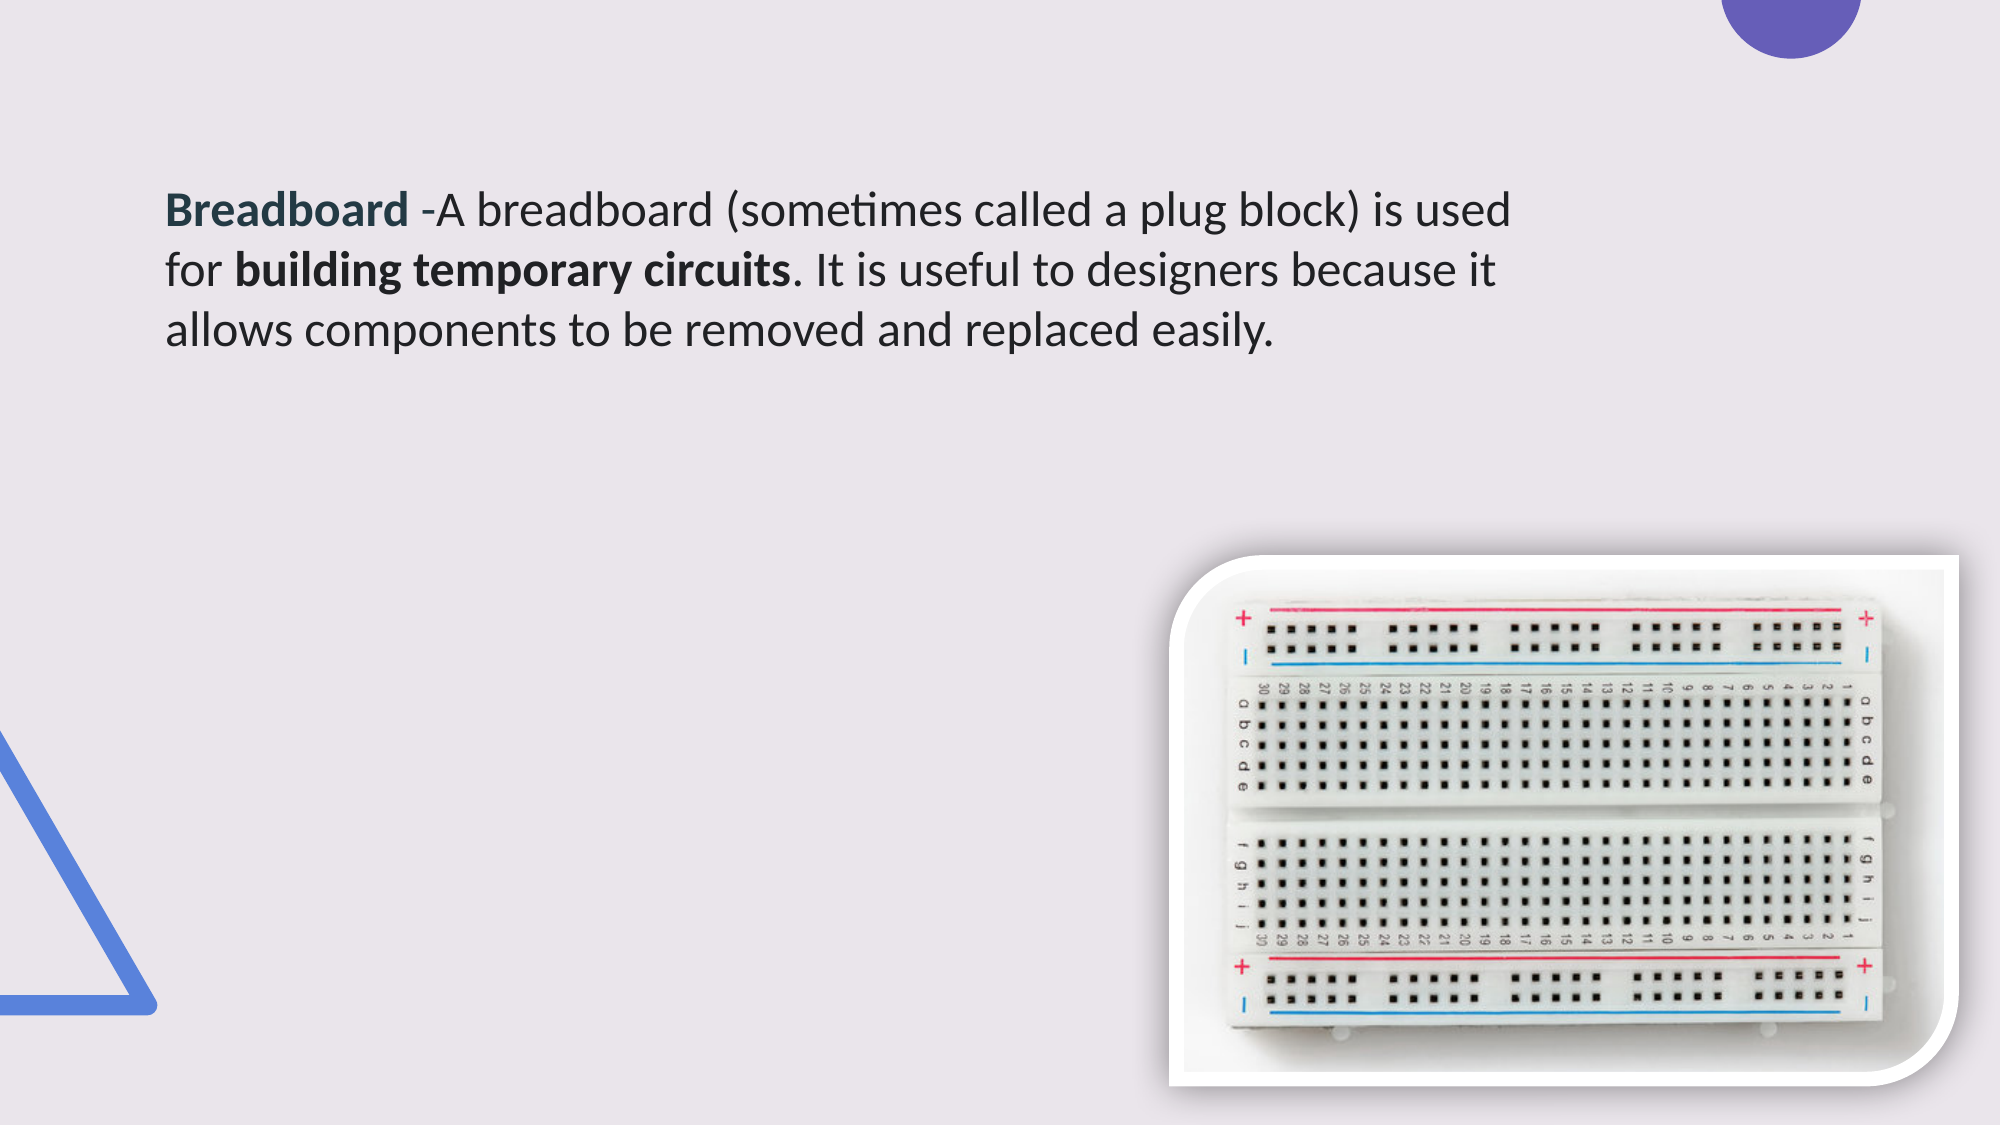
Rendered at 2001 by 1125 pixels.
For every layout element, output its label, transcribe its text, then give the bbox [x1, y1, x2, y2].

text_box Breadboard -A breadboard (sometimes called a plug block) is used for building temporary circuits. It is useful to designers because it allows components to be removed and replaced easily. [150, 168, 1580, 364]
picture [1176, 562, 1952, 1080]
